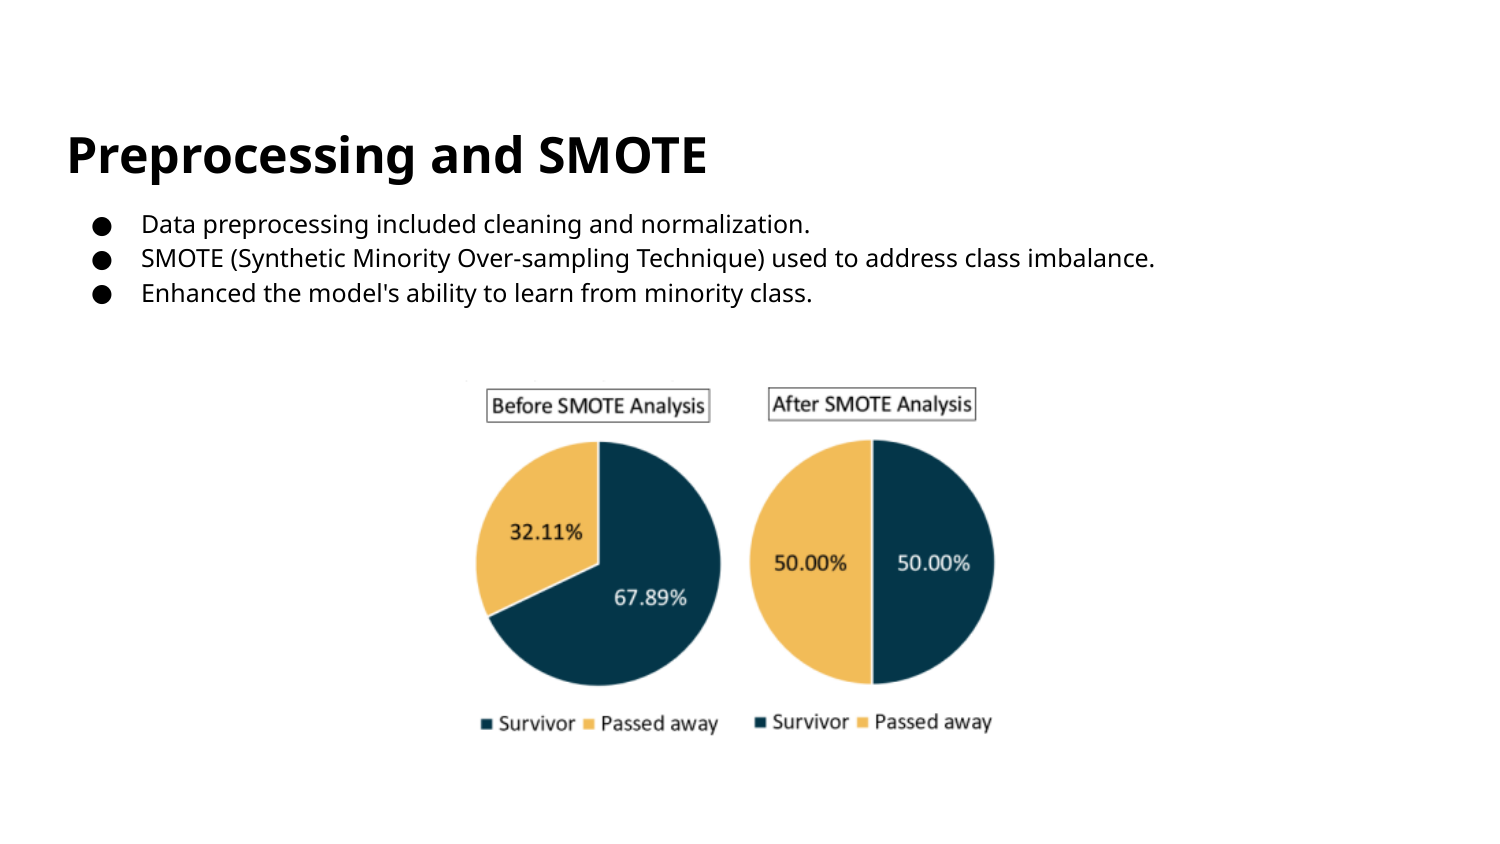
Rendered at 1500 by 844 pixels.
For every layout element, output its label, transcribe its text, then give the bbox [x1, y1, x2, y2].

title Preprocessing and SMOTE [51, 72, 1449, 167]
picture [377, 360, 1076, 771]
list Data preprocessing included cleaning and normalization. SMOTE (Synthetic Minority Over-sampling Technique) used to address class imbalance. Enhanced the model's ability to learn from minority class. [51, 189, 1449, 750]
